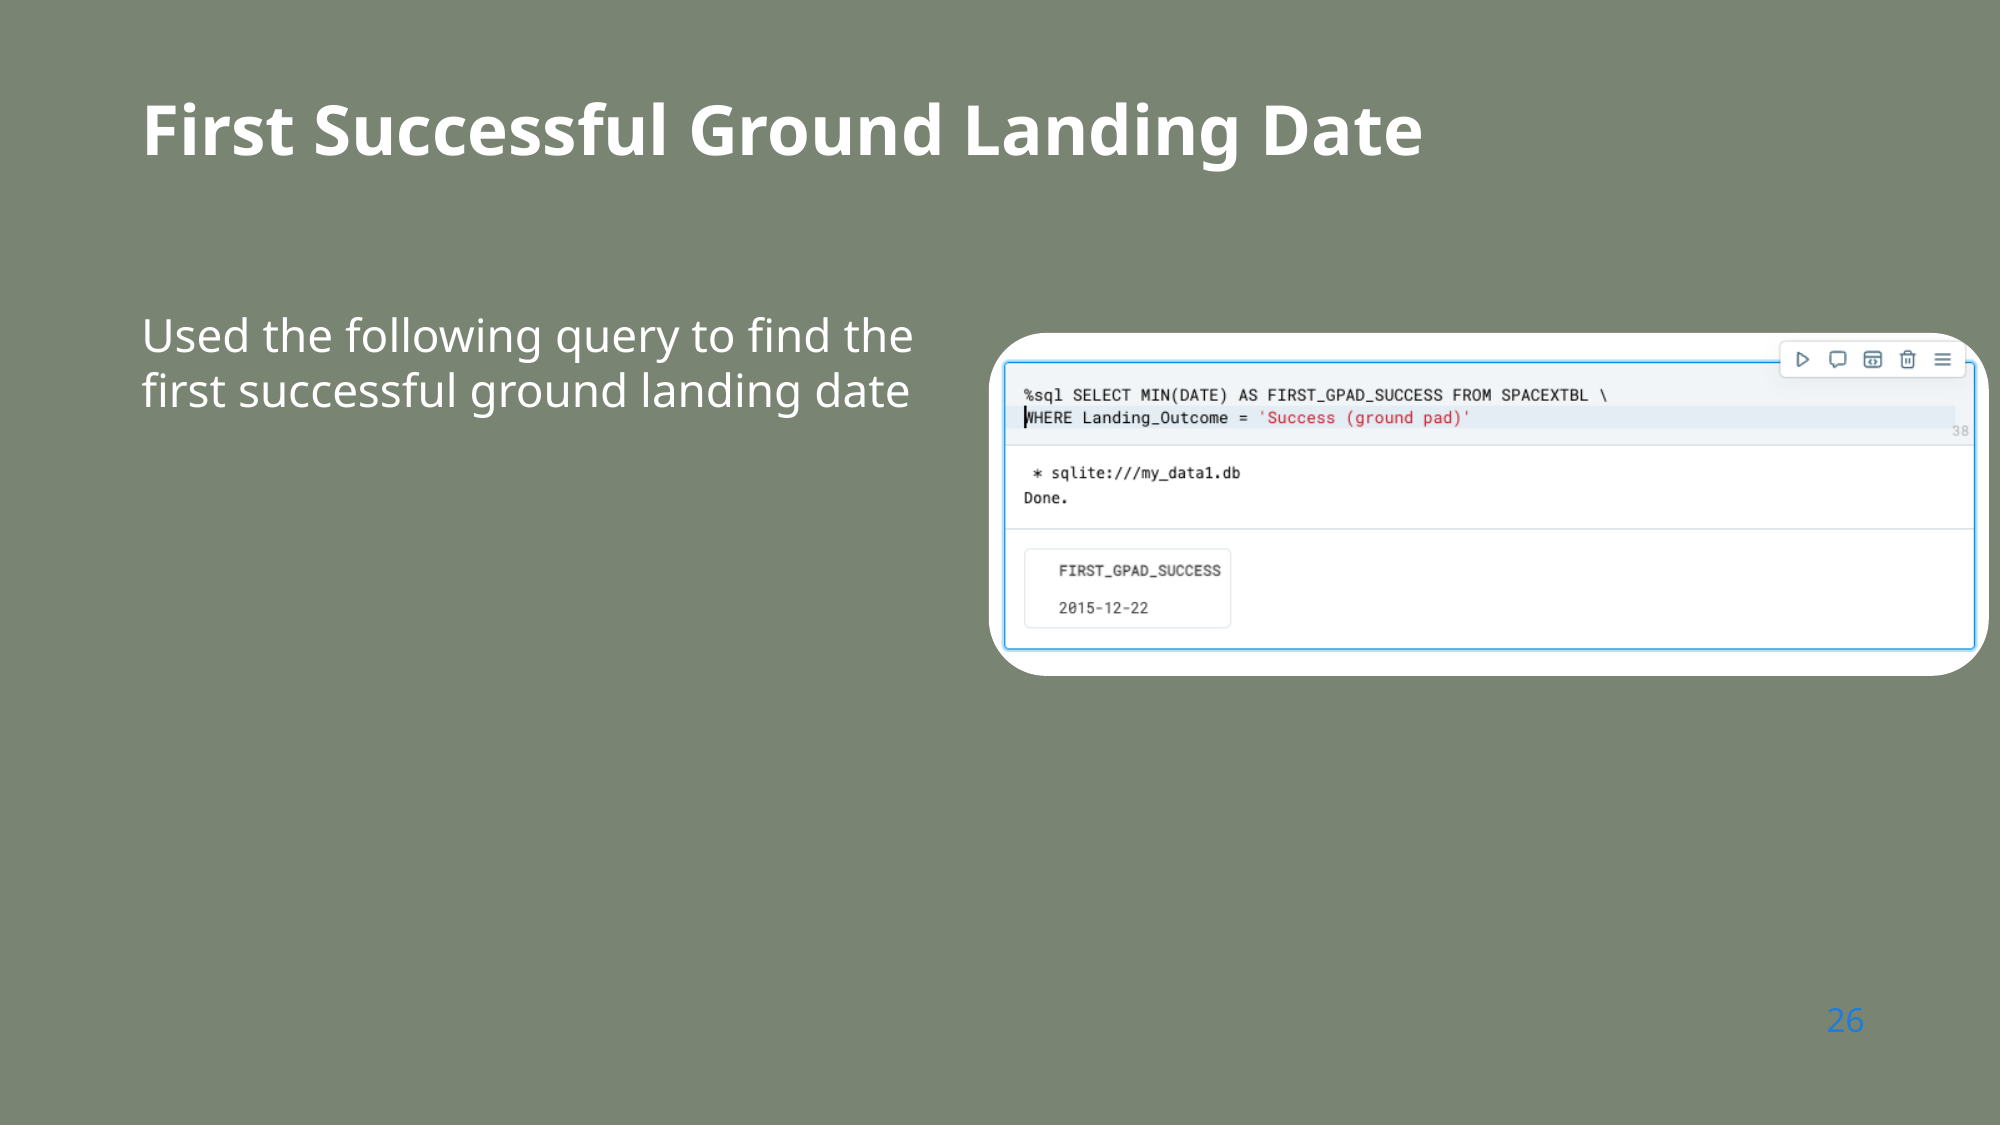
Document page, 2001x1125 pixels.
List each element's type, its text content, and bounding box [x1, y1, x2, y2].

list Used the following query to find the first successful ground landing date [126, 299, 971, 1014]
picture [988, 332, 1989, 676]
text_box First Successful Ground Landing Date [126, 88, 1852, 179]
slide_number 26 [1429, 988, 1880, 1055]
